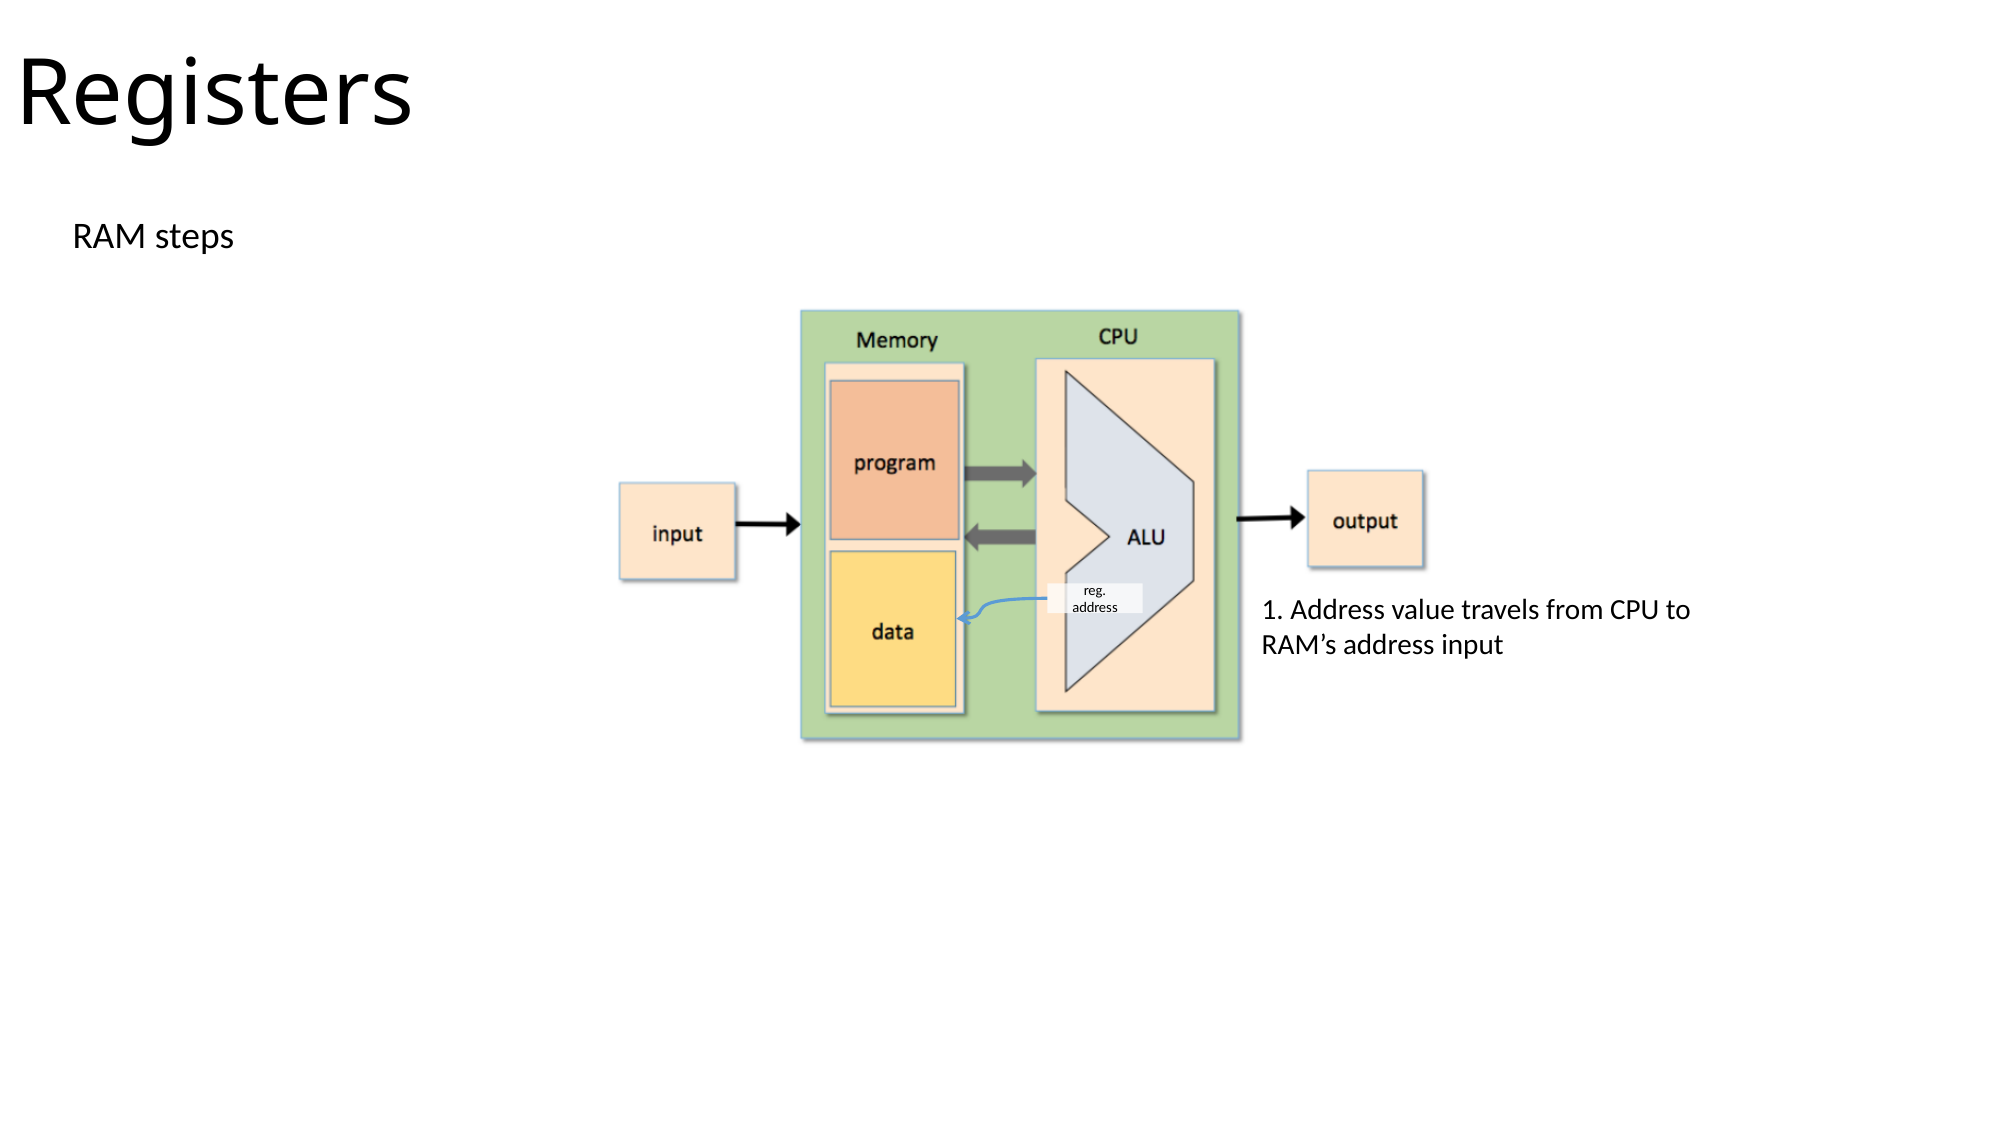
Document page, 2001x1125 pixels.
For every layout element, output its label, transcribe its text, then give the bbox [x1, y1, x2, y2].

picture [612, 303, 1435, 764]
title Registers [0, 0, 2000, 204]
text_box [956, 598, 1048, 619]
text_box 1. Address value travels from CPU to RAM’s address input [1435, 583, 1732, 668]
